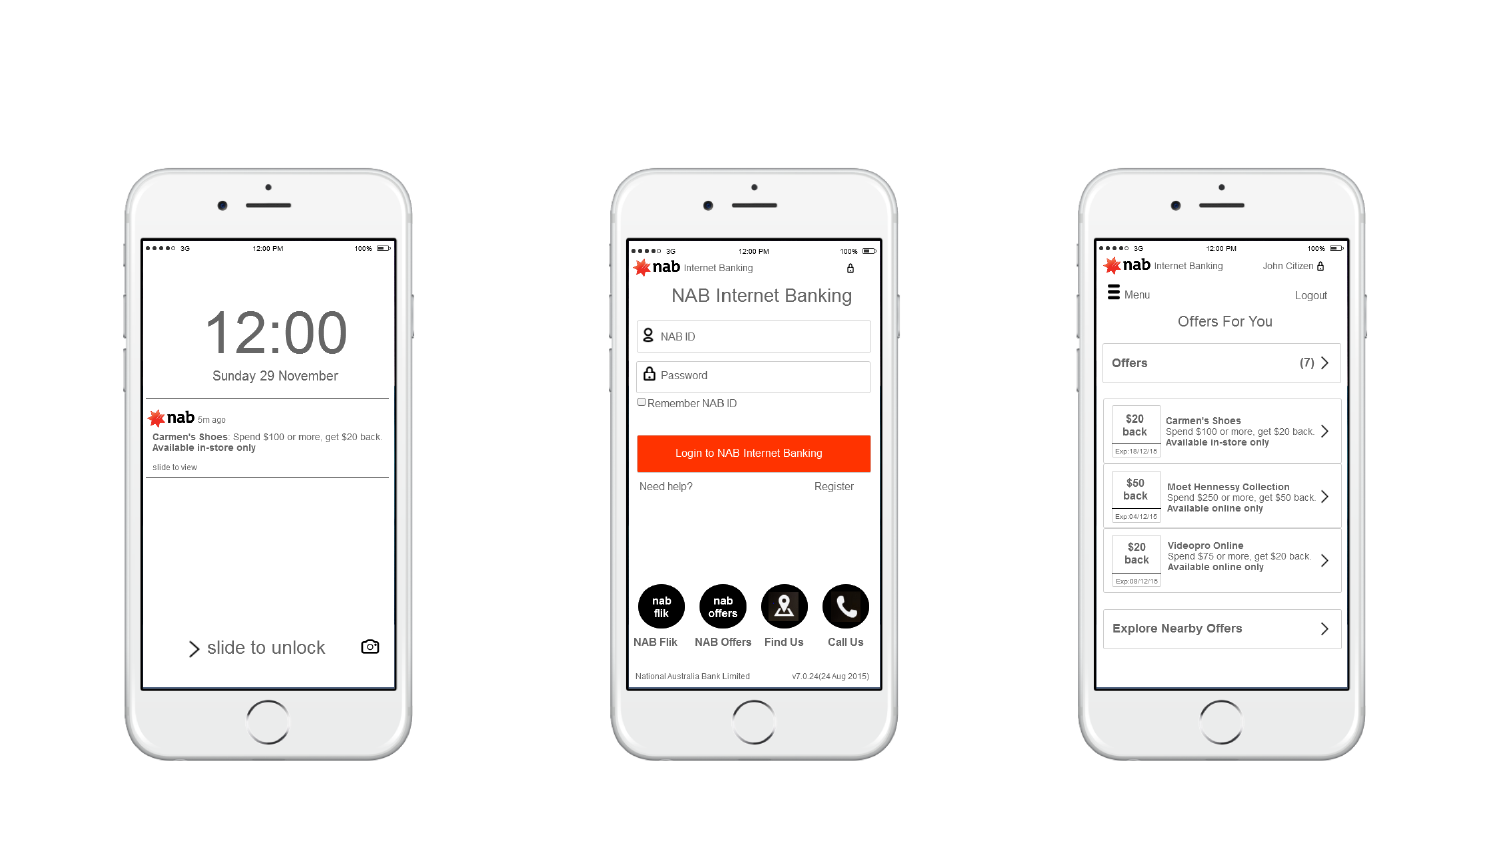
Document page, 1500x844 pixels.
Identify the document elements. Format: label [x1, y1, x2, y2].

picture [108, 80, 438, 763]
picture [1047, 80, 1391, 763]
picture [585, 80, 915, 763]
